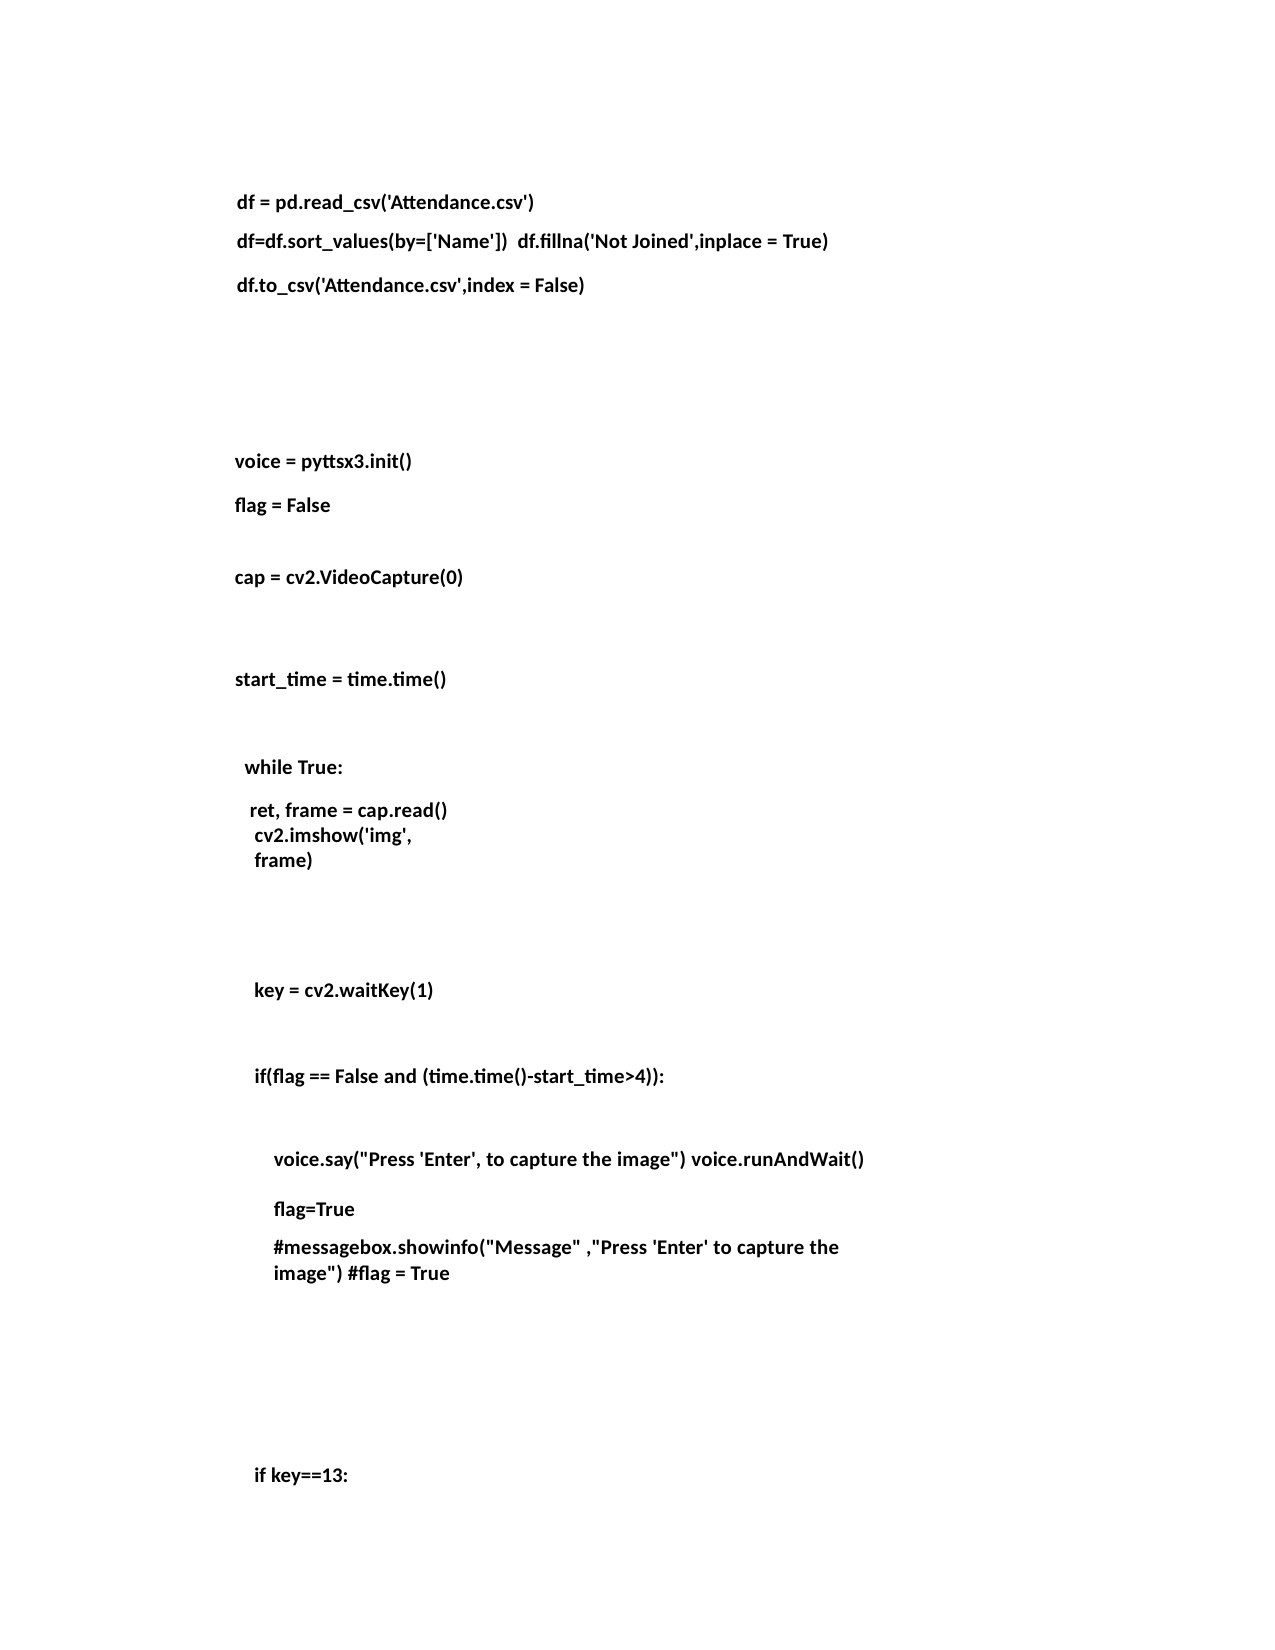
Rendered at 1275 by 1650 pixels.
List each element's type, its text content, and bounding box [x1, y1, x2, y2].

text_box if key==13: [252, 1459, 354, 1487]
text_box df = pd.read_csv('Attendance.csv') df=df.sort_values(by=['Name']) df.fillna('Not Joined',inplace = True) df.to_csv('Attendance.csv',index = False) [234, 173, 841, 297]
text_box key = cv2.waitKey(1) if(flag == False and (time.time()-start_time>4)): voice.say("Press 'Enter', to capture the image") voice.runAndWait() flag=True #messagebox.showinfo("Message" ,"Press 'Enter' to capture the image") #flag = True [252, 974, 1033, 1285]
text_box voice = pyttsx3.init() flag = False cap = cv2.VideoCapture(0) start_time = time.time() while True: ret, frame = cap.read() cv2.imshow('img', frame) [232, 445, 691, 872]
